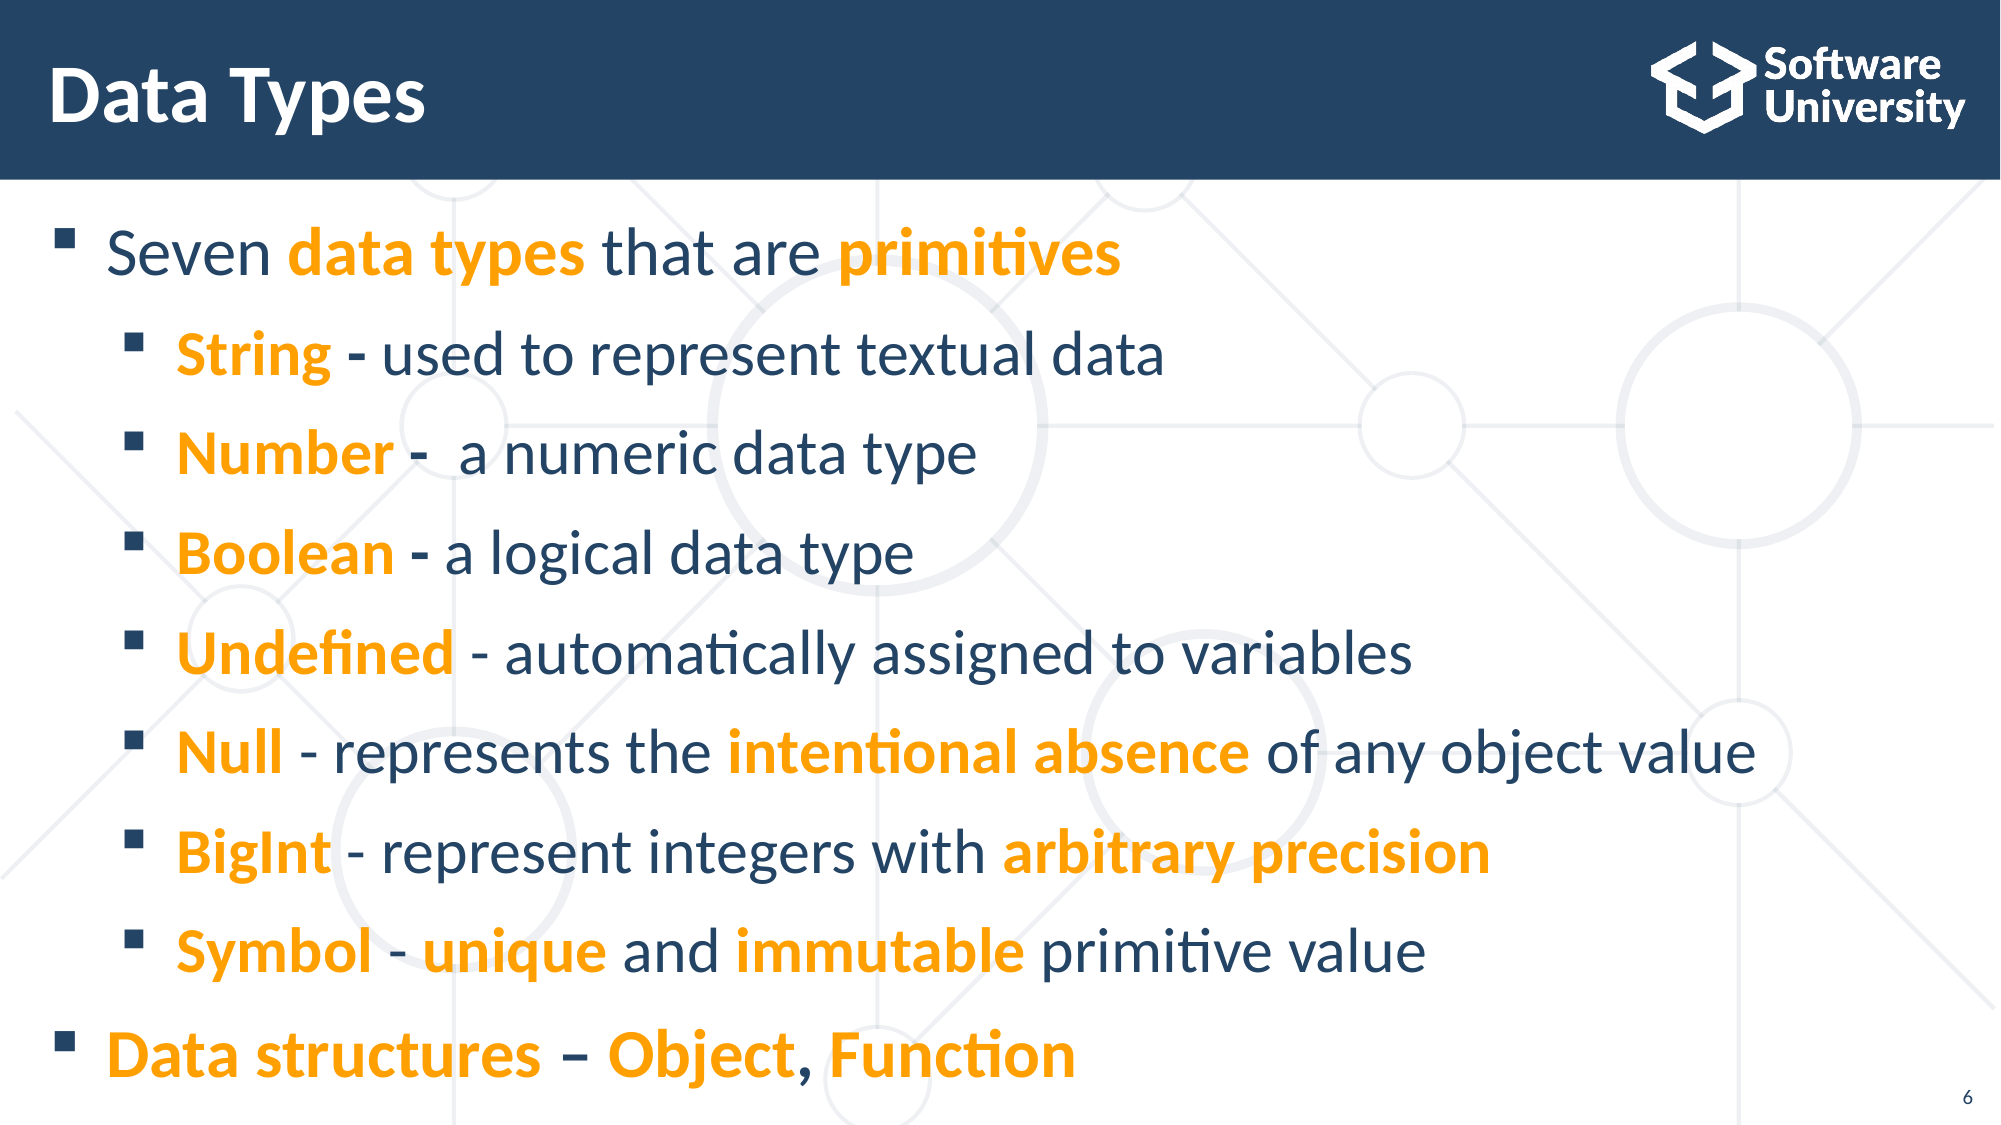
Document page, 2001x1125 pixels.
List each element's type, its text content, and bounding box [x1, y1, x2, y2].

list Seven data types that are primitives String - used to represent textual data Number - a numeric data type Boolean - a logical data type Undefined - automatically assigned to variables Null - represents the intentional absence of any object value BigInt - represent integers with arbitrary precision Symbol - unique and immutable primitive value Data structures – Object, Function [31, 196, 1970, 1101]
picture [1651, 41, 1966, 134]
title Data Types [31, 16, 1625, 162]
slide_number 6 [1927, 1067, 1989, 1117]
